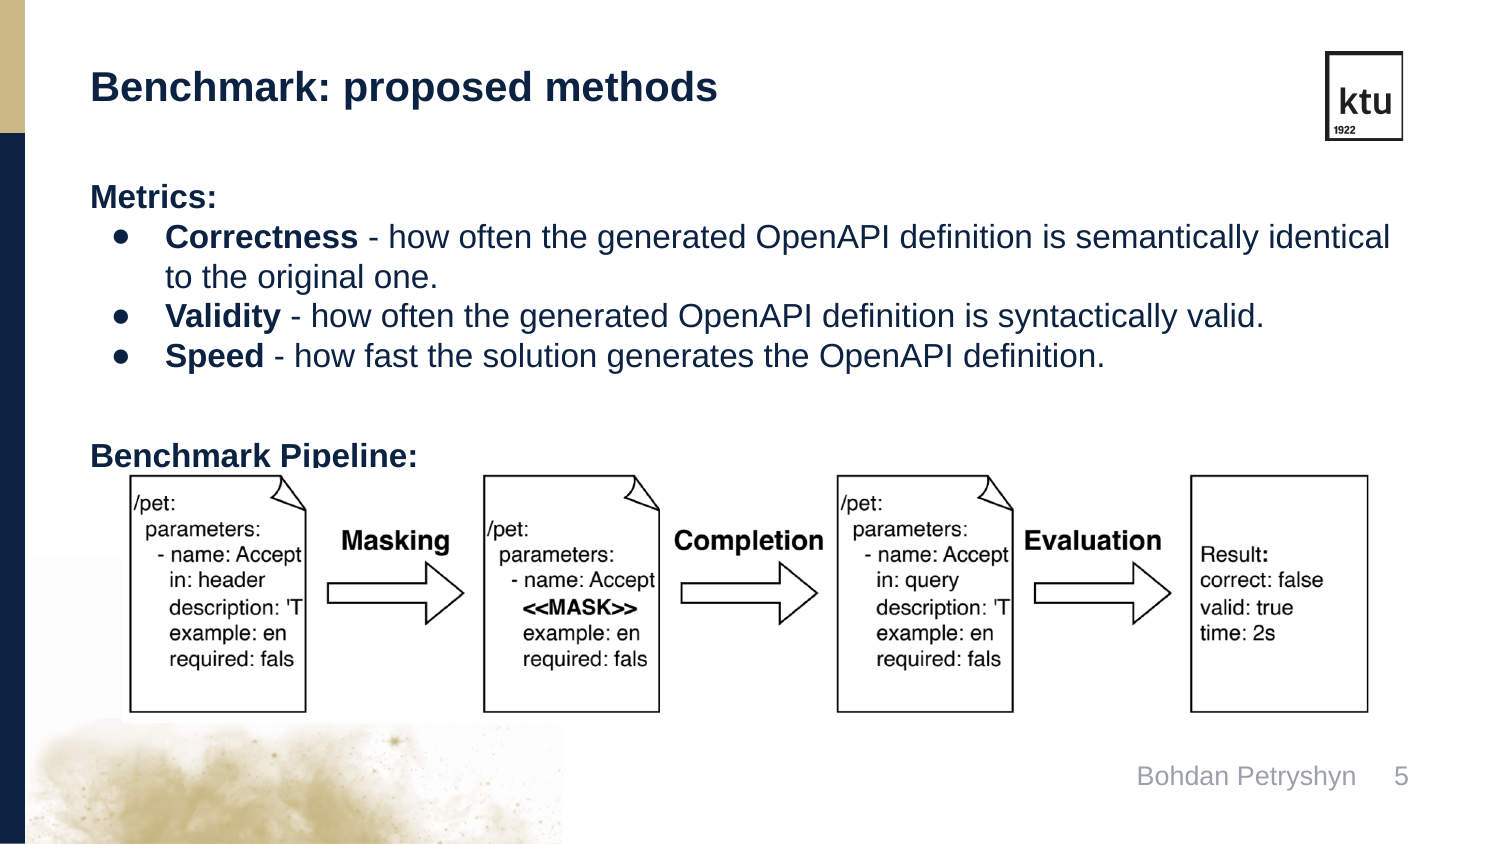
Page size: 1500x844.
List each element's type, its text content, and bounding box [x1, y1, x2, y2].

text_box Metrics: Correctness - how often the generated OpenAPI definition is semantically identical to the original one. Validity - how often the generated OpenAPI definition is syntactically valid. Speed - how fast the solution generates the OpenAPI definition. Benchmark Pipeline: [75, 147, 1425, 450]
picture [1325, 51, 1404, 141]
picture [25, 468, 1378, 844]
list Bohdan Petryshyn 5 [75, 753, 1425, 799]
text_box Benchmark: proposed methods [74, 51, 936, 129]
